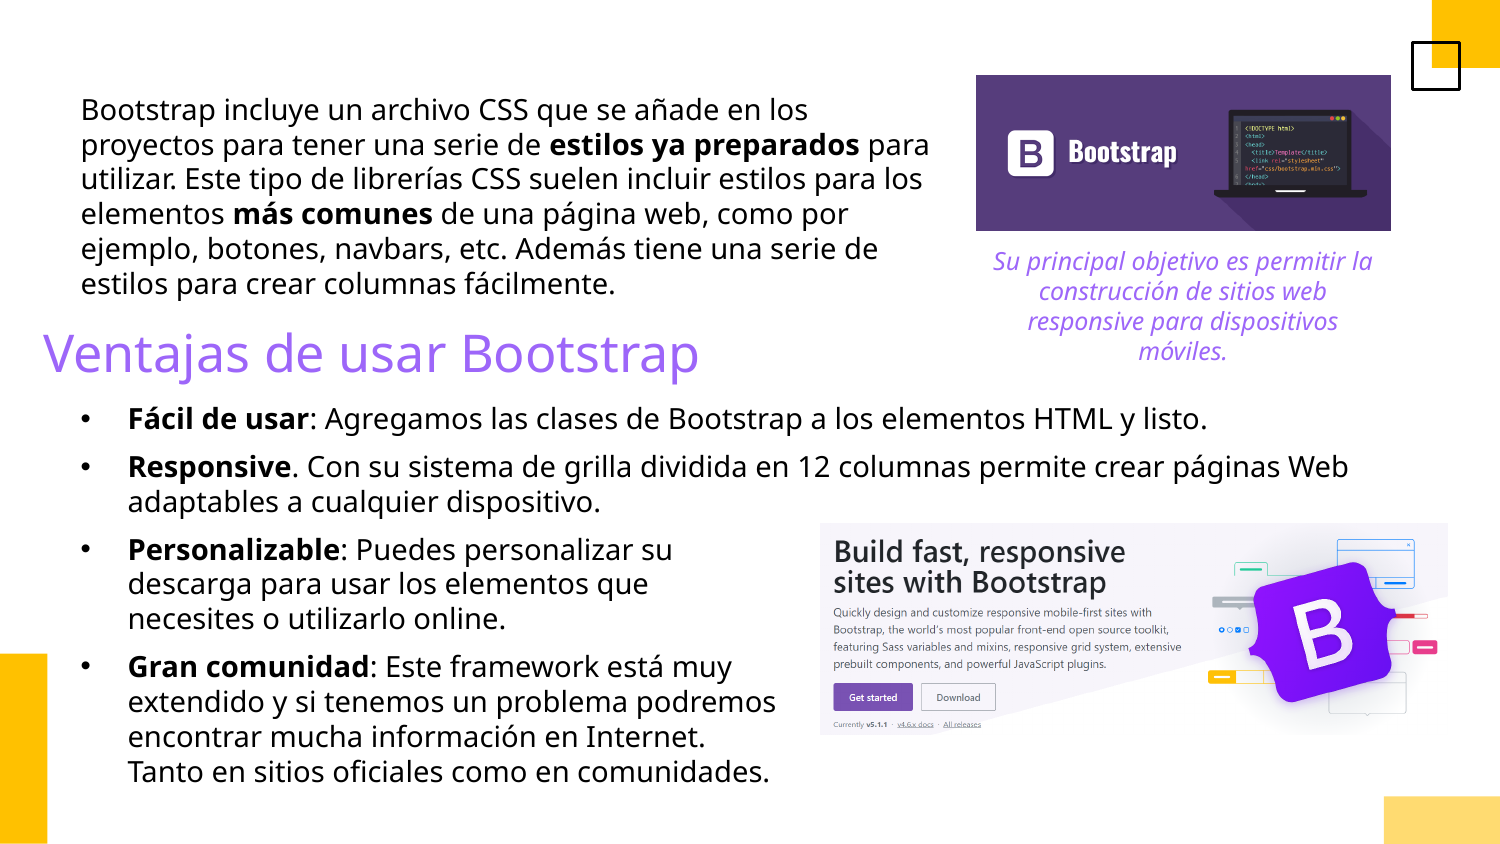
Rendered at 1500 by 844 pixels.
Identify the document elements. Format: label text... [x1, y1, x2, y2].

picture [976, 75, 1391, 232]
text_box Bootstrap​ incluye un archivo CSS que se añade en los proyectos para tener una serie de estilos ya preparados para utilizar. Este tipo de librerías CSS suelen incluir estilos para los elementos más comunes de una página web, como por ejemplo, botones, navbars, etc. Además tiene una serie de estilos para crear columnas fácilmente. [46, 75, 958, 305]
text_box Personalizable: Puedes personalizar su descarga para usar los elementos que necesites o utilizarlo online. Gran comunidad: Este framework está muy extendido y si tenemos un problema podremos encontrar mucha información en Internet. Tanto en sitios oficiales como en comunidades. [46, 523, 797, 796]
picture [820, 523, 1448, 735]
text_box Fácil de usar: Agregamos las clases de Bootstrap a los elementos HTML y listo. Responsive. Con su sistema de grilla dividida en 12 columnas permite crear páginas Web adaptables a cualquier dispositivo. [46, 385, 1471, 714]
text_box Ventajas de usar Bootstrap [28, 305, 1004, 400]
text_box Su principal objetivo es permitir la construcción de sitios web responsive para dispositivos móviles. [976, 237, 1391, 380]
